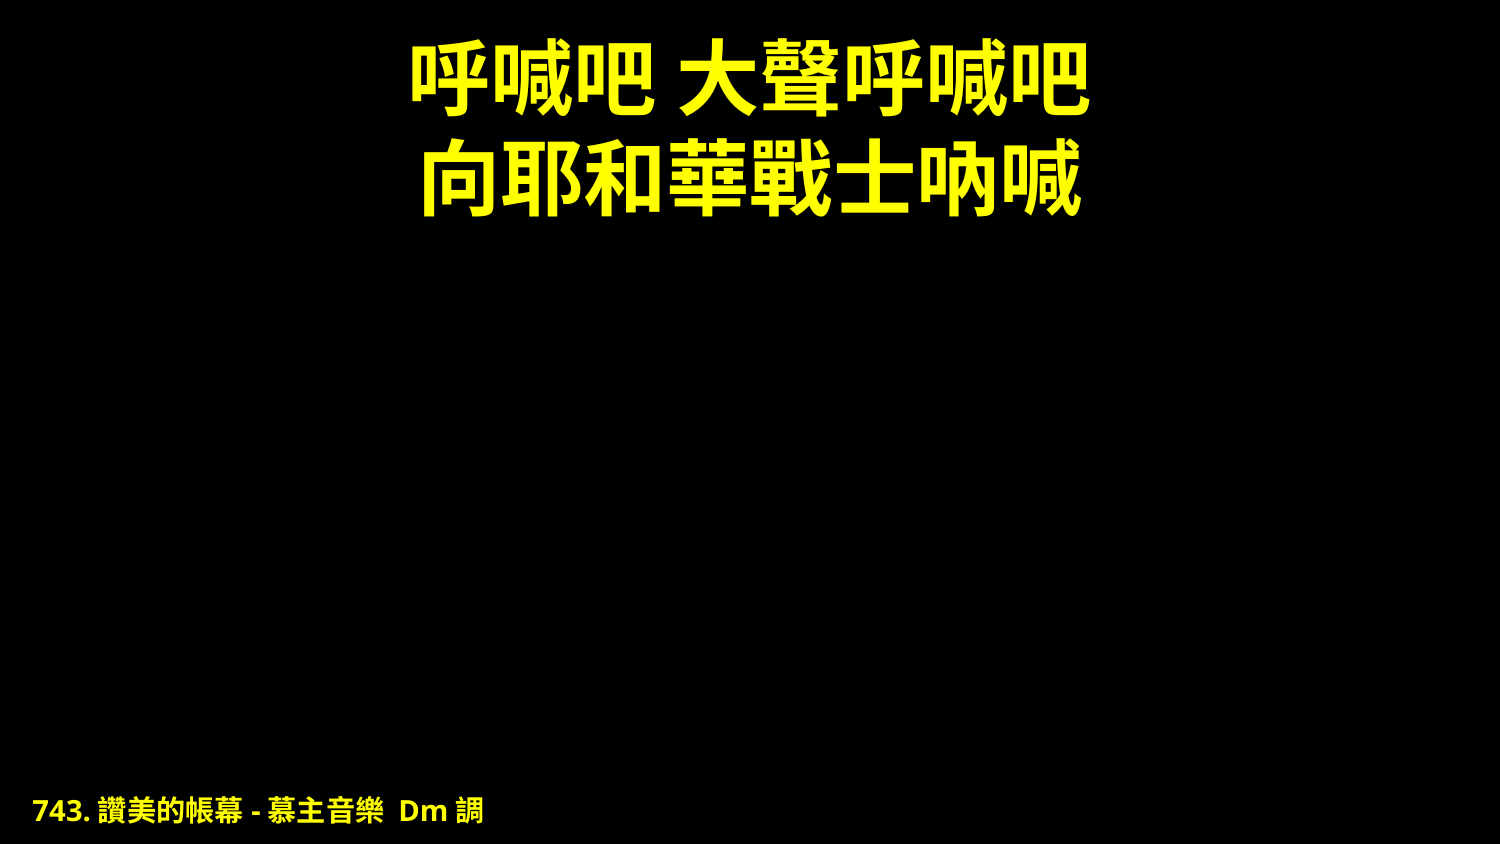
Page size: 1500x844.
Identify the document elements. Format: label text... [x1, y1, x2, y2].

text_box 743.讚美的帳幕-慕主音樂 Dm調 [17, 784, 656, 835]
title 呼喊吧 大聲呼喊吧 向耶和華戰士吶喊 [0, 55, 1500, 197]
